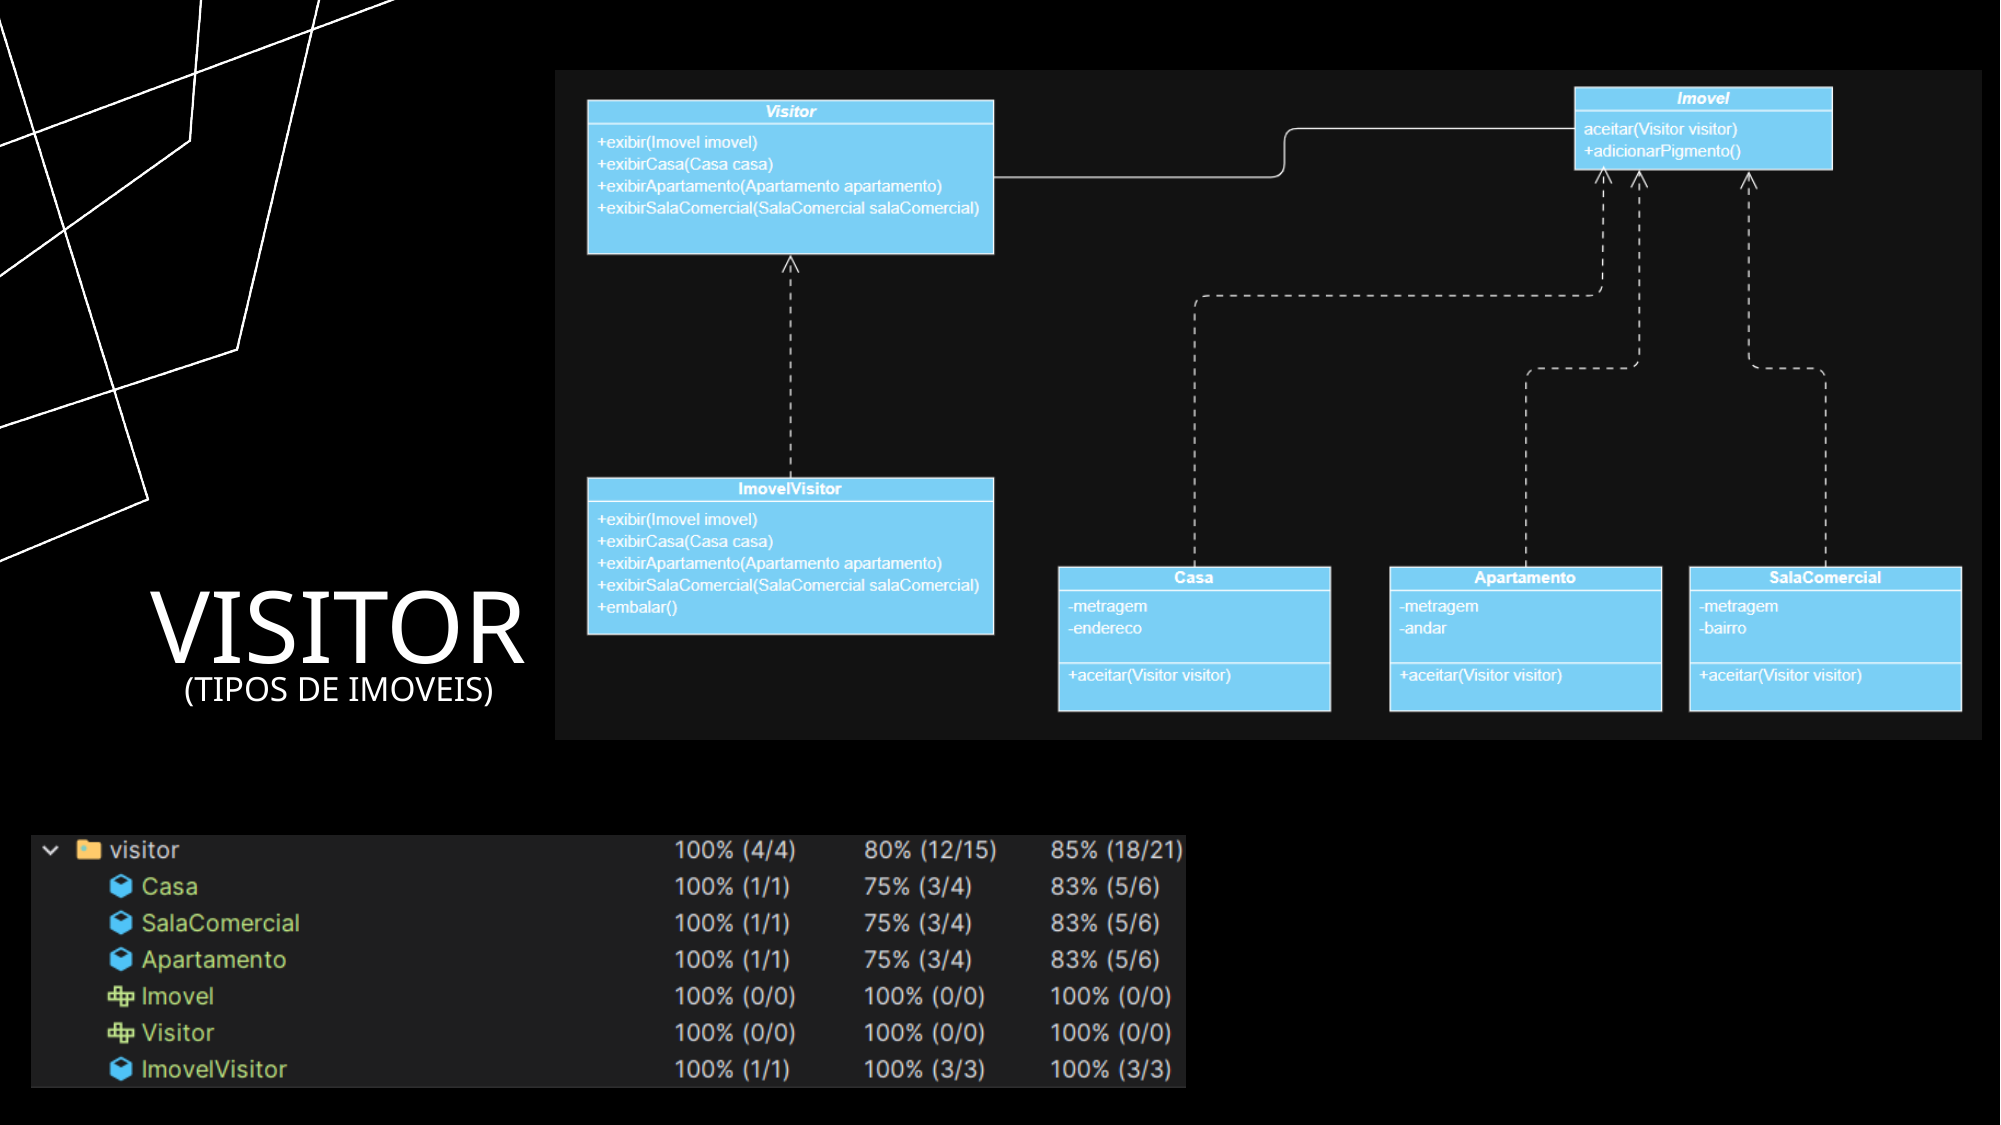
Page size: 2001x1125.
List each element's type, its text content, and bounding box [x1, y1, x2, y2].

picture [0, 0, 1982, 740]
picture [31, 835, 1186, 1088]
text_box (TIPOS DE IMOVEIS) [94, 569, 555, 717]
title visitor [81, 545, 555, 693]
